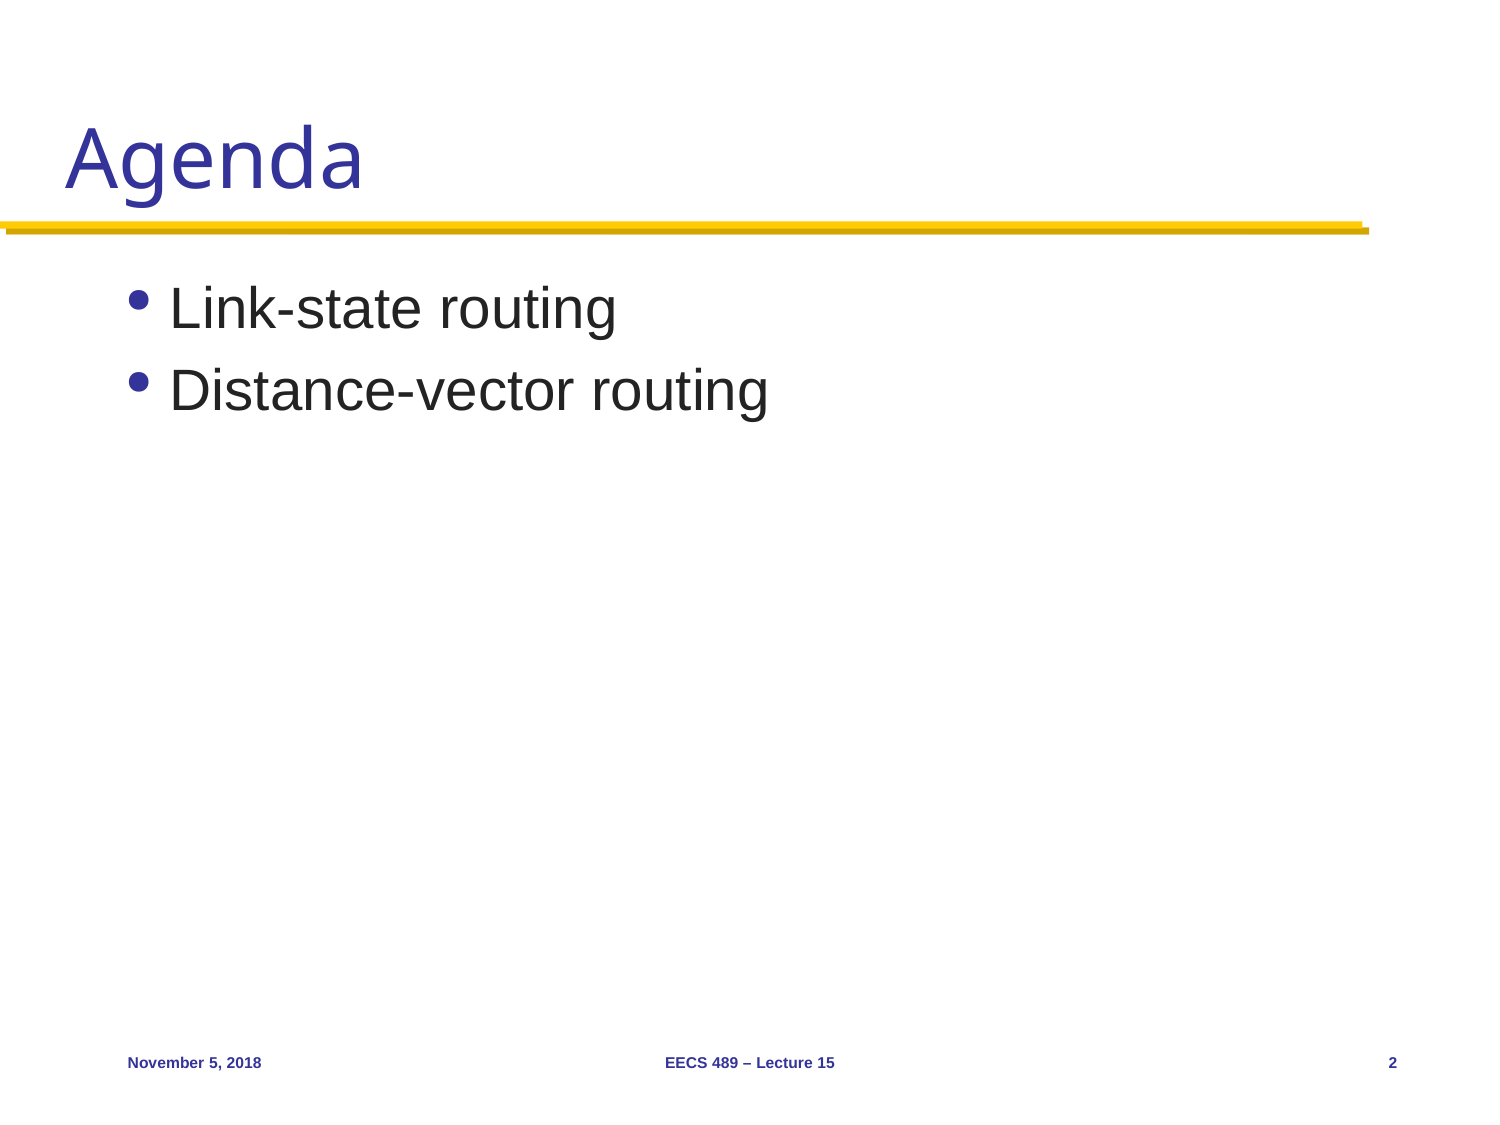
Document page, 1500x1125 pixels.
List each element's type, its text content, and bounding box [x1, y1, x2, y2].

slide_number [112, 1024, 426, 1101]
list Link-state routing Distance-vector routing [112, 262, 1413, 988]
slide_number 2 [1312, 1024, 1413, 1101]
footer EECS 489 – Lecture 15 [512, 1024, 988, 1101]
title Agenda [49, 24, 1451, 213]
